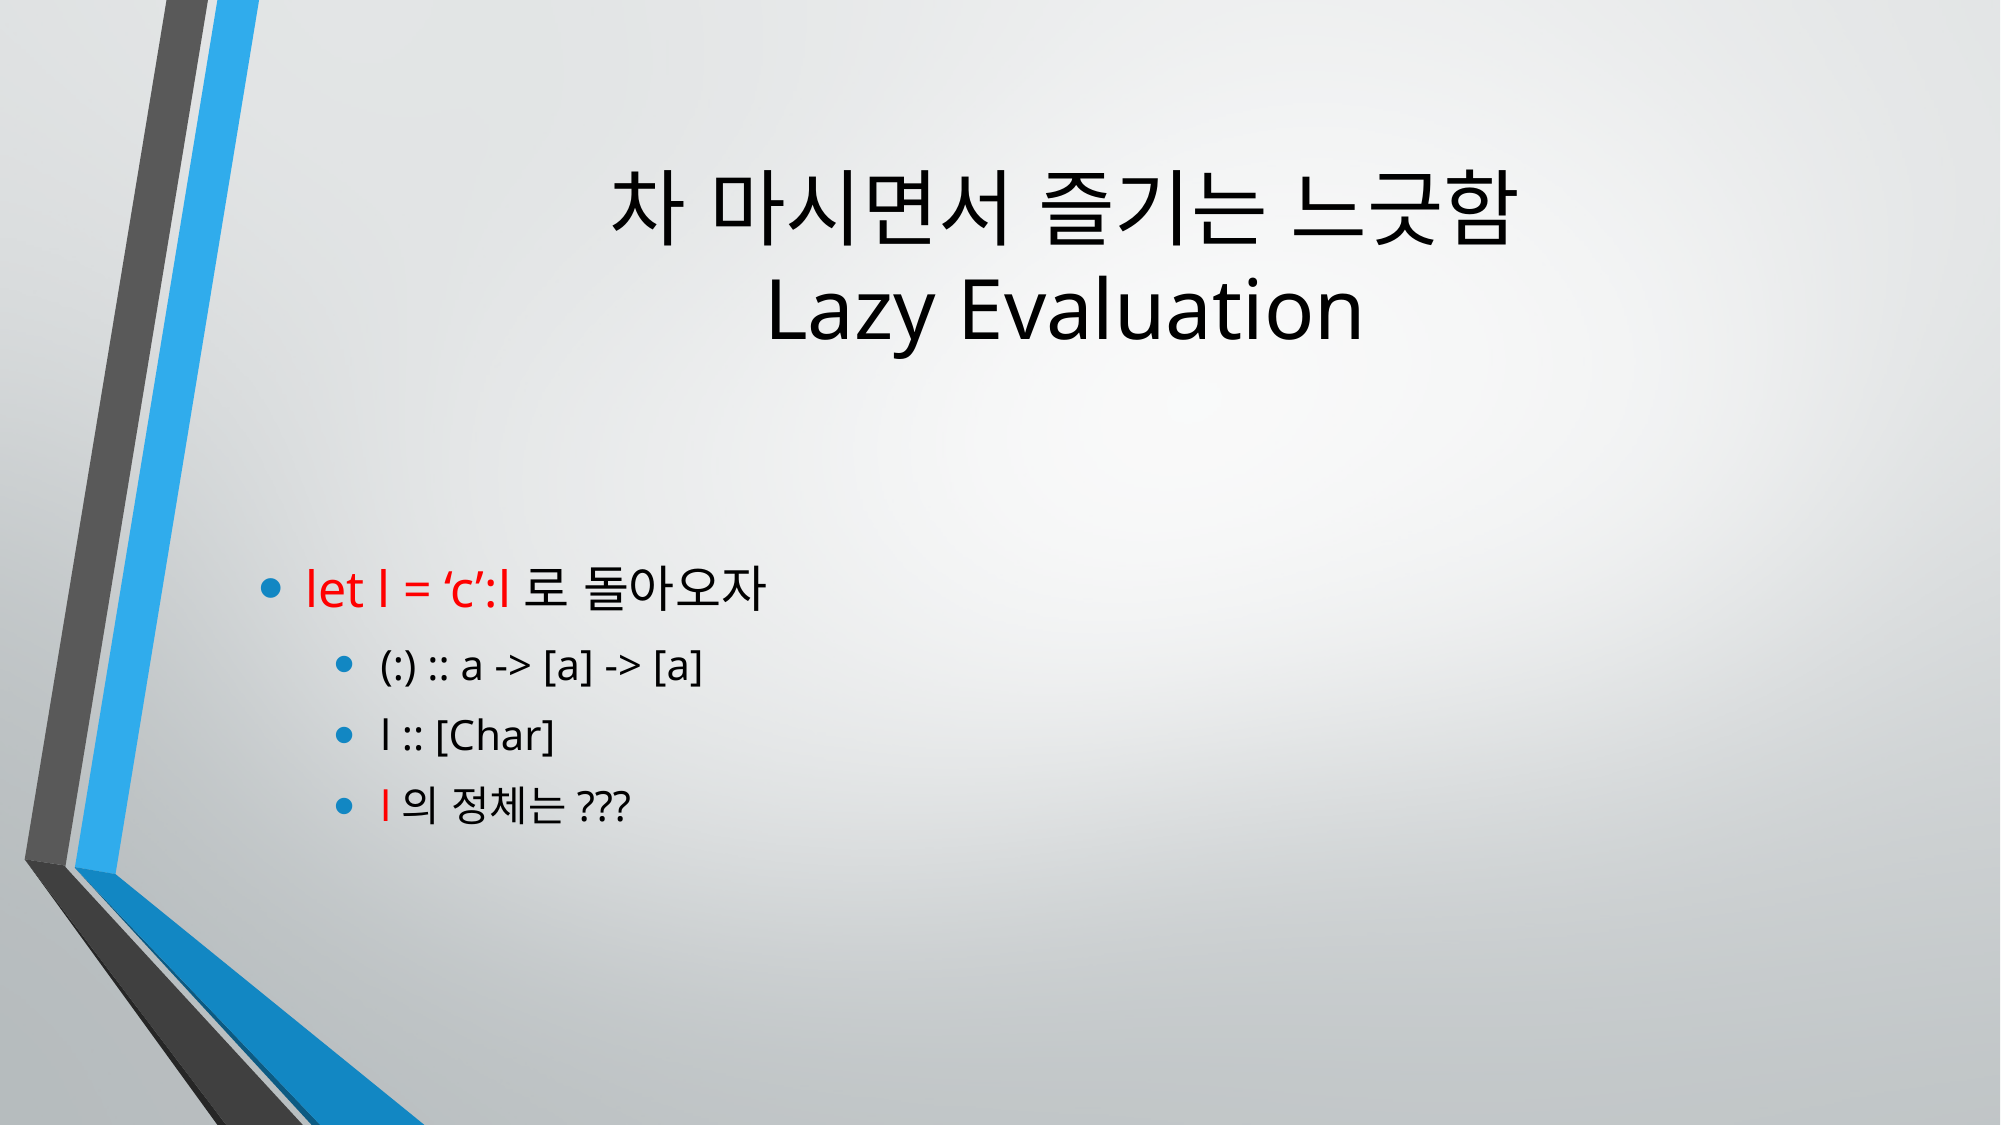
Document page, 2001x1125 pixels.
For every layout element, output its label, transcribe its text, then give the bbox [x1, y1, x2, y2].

list let l = ‘c’:l로 돌아오자 (:) :: a -> [a] -> [a] l :: [Char] l의 정체는??? [243, 437, 1887, 950]
title 차 마시면서 즐기는 느긋함 Lazy Evaluation [243, 112, 1887, 400]
